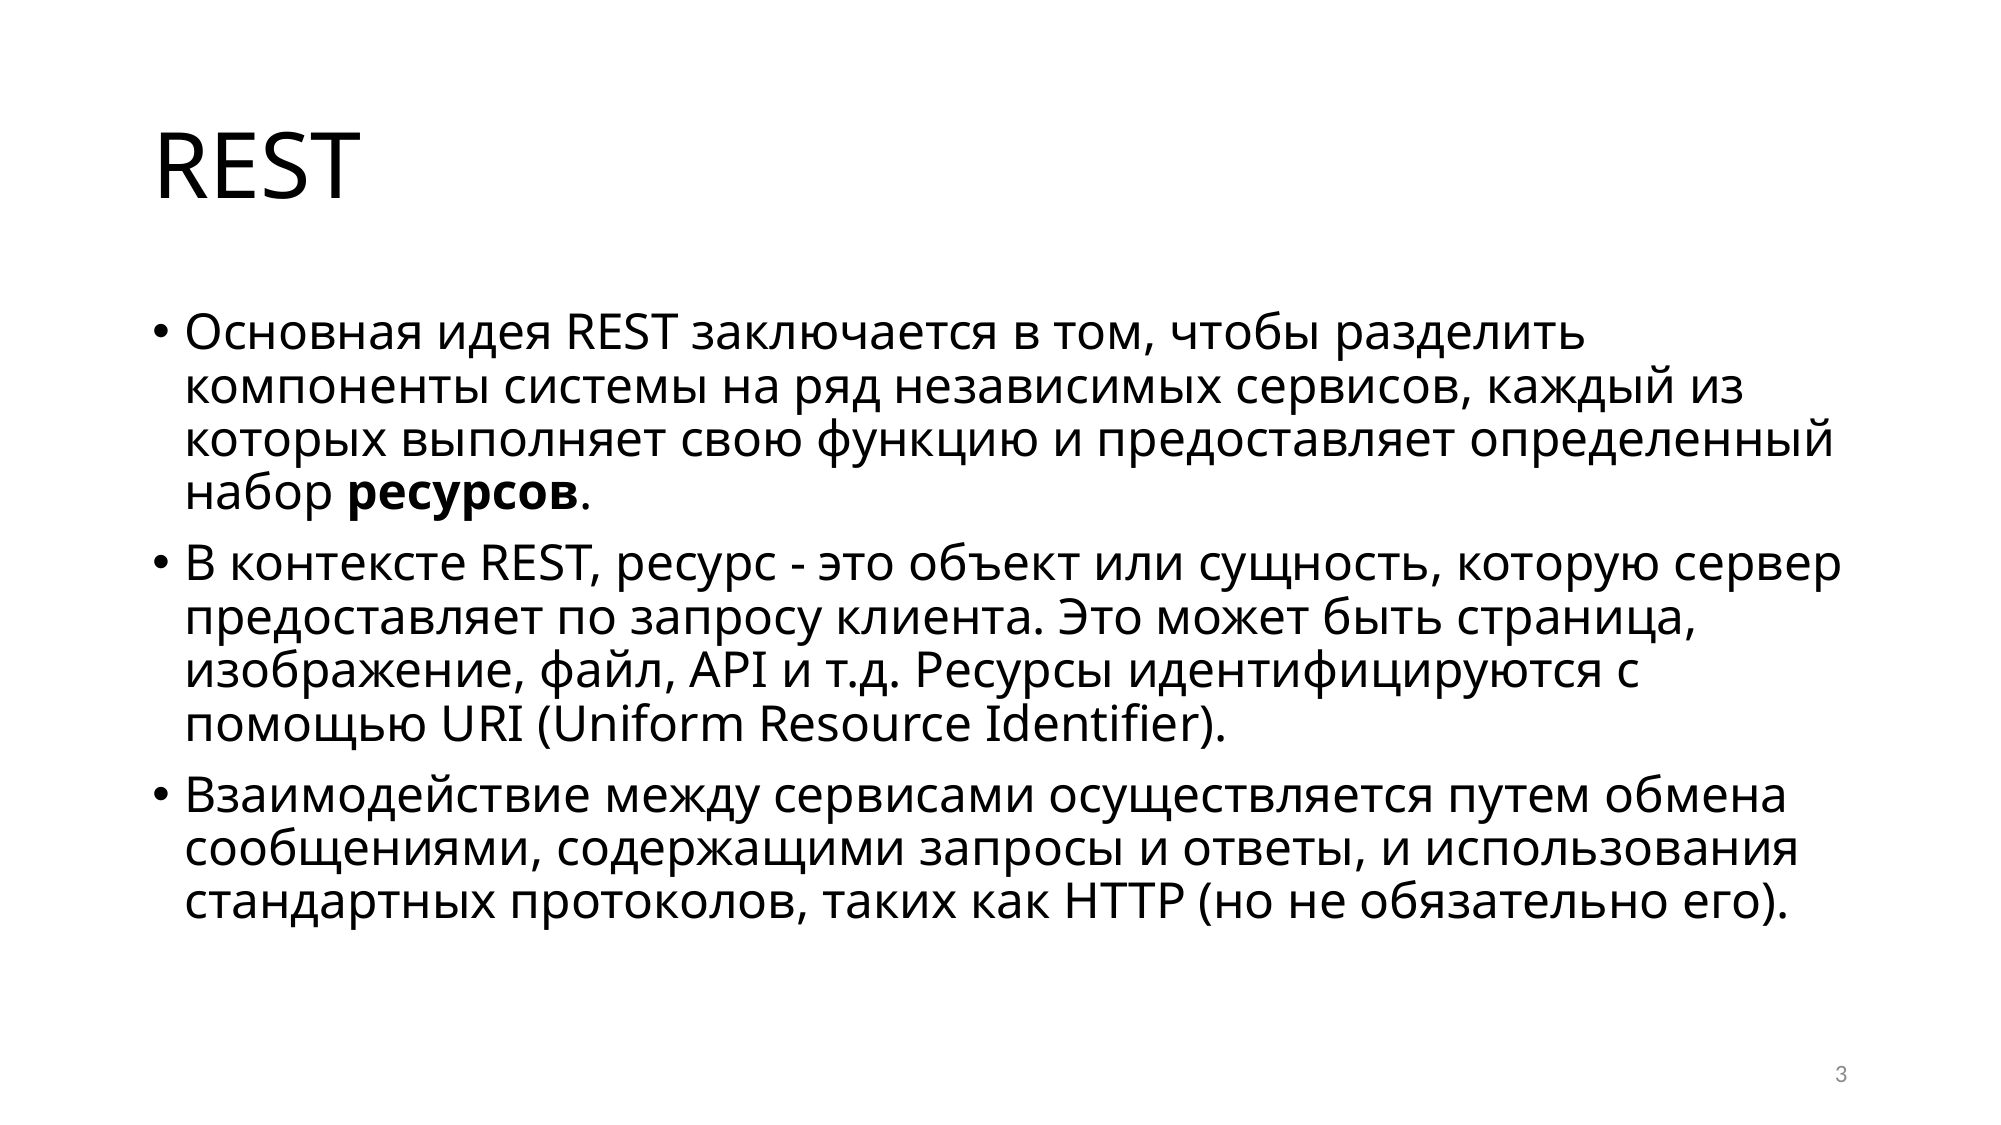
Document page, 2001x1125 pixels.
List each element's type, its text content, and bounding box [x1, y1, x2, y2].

title REST [137, 59, 1863, 278]
slide_number 3 [1412, 1042, 1863, 1103]
list Основная идея REST заключается в том, чтобы разделить компоненты системы на ряд независимых сервисов, каждый из которых выполняет свою функцию и предоставляет определенный набор ресурсов. В контексте REST, ресурс - это объект или сущность, которую сервер предоставляет по запросу клиента. Это может быть страница, изображение, файл, API и т.д. Ресурсы идентифицируются с помощью URI (Uniform Resource Identifier). Взаимодействие между сервисами осуществляется путем обмена сообщениями, содержащими запросы и ответы, и использования стандартных протоколов, таких как HTTP (но не обязательно его). [137, 299, 1863, 1014]
